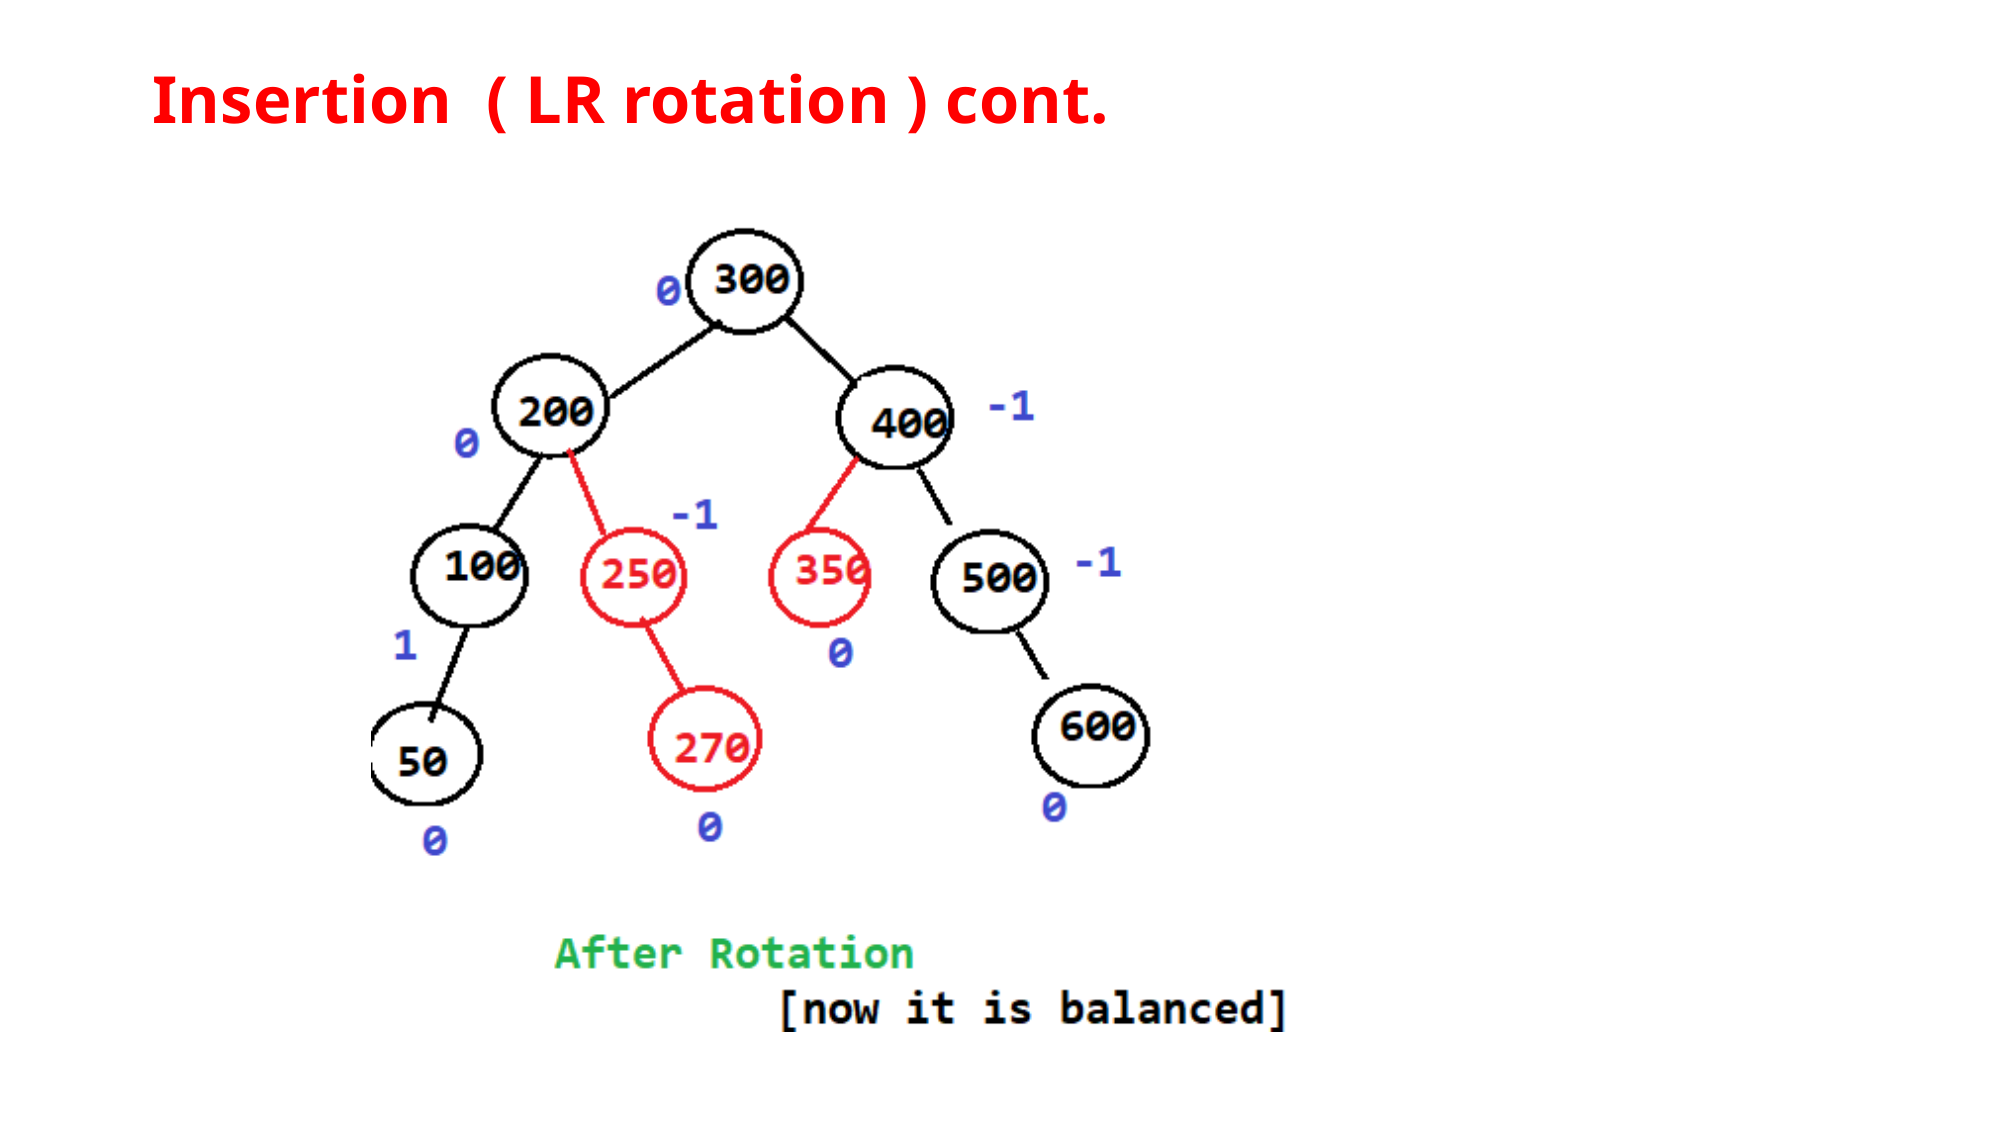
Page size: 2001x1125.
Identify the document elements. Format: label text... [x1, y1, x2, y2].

title Insertion ( LR rotation ) cont. [137, 59, 1829, 146]
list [371, 209, 1307, 1032]
